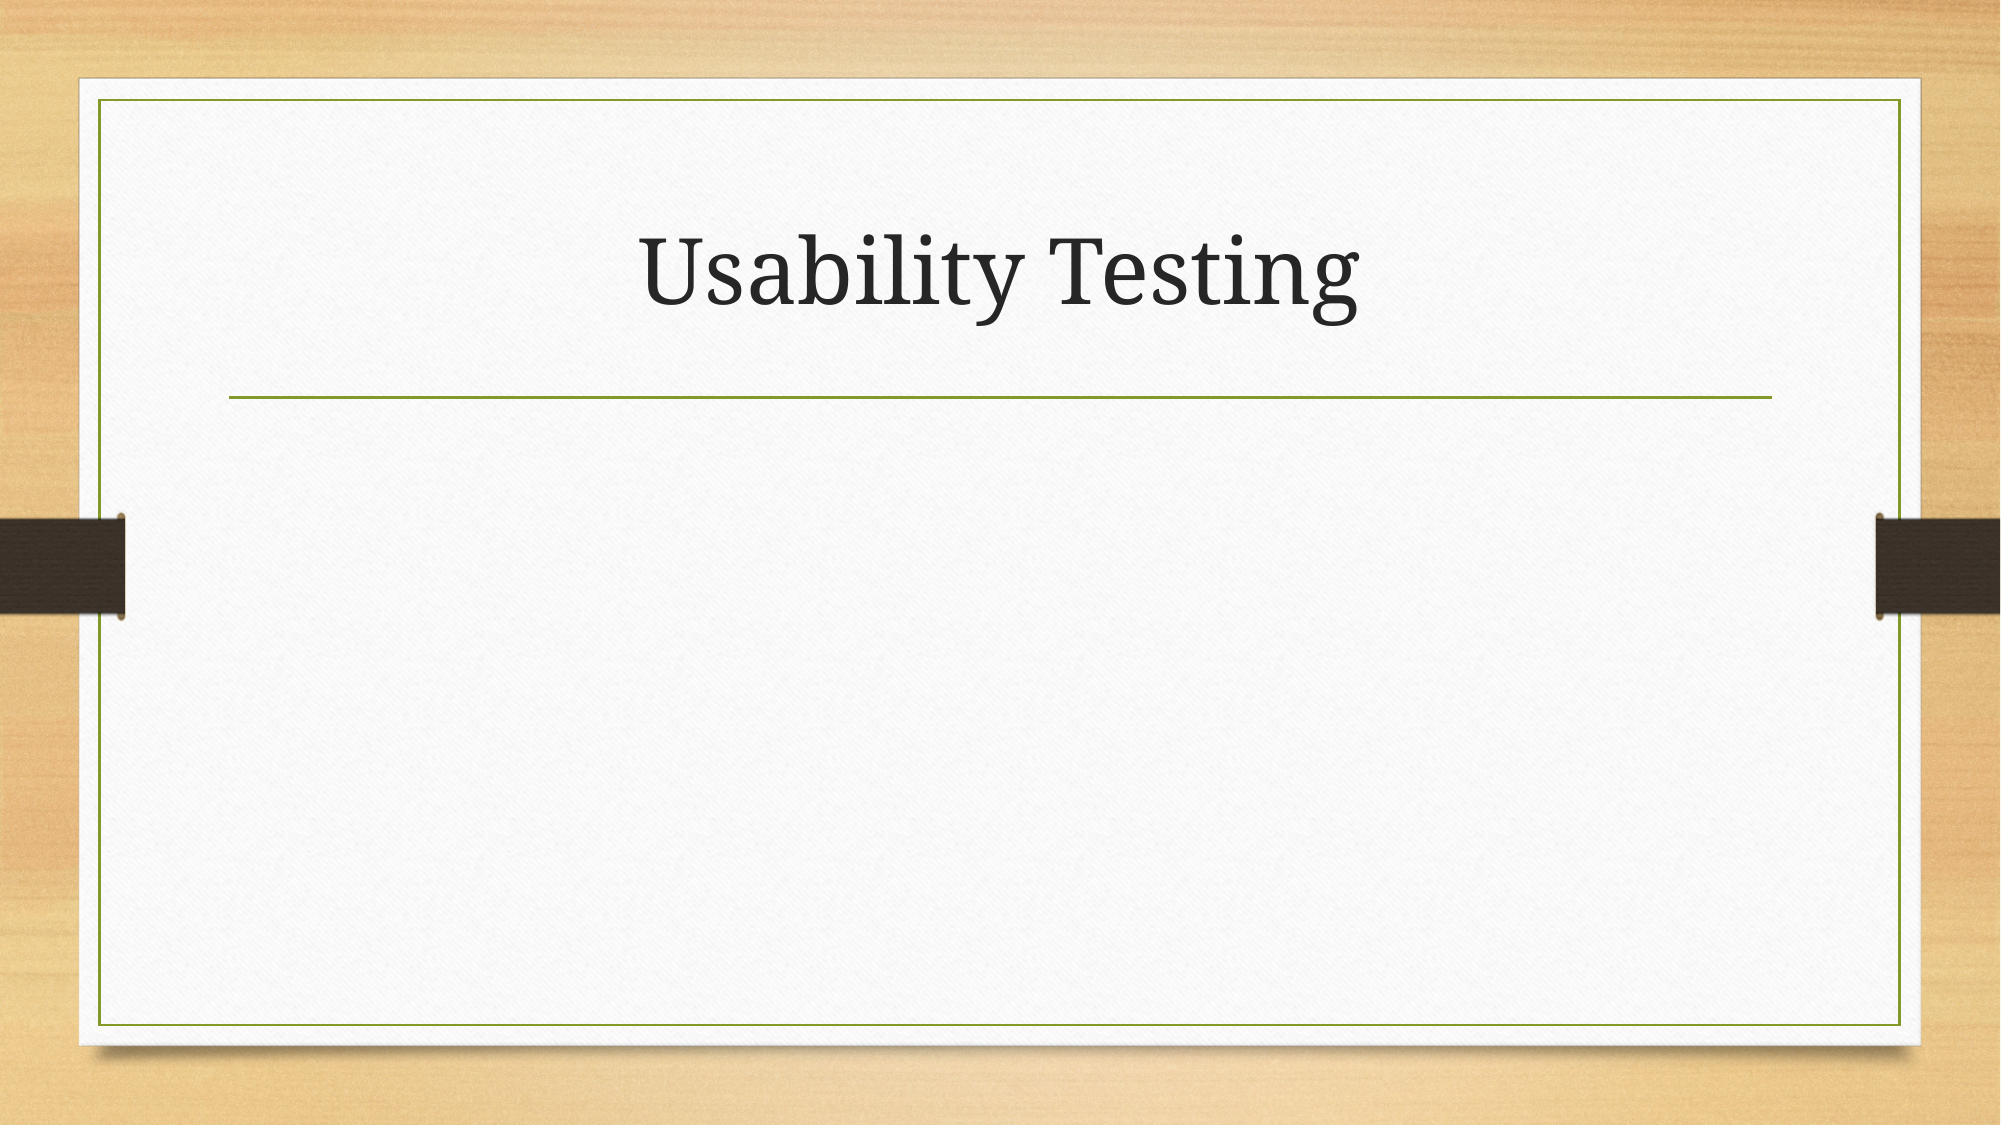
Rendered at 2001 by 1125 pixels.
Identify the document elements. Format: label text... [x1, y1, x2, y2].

picture [0, 0, 2001, 1125]
title Usability Testing [212, 161, 1788, 375]
